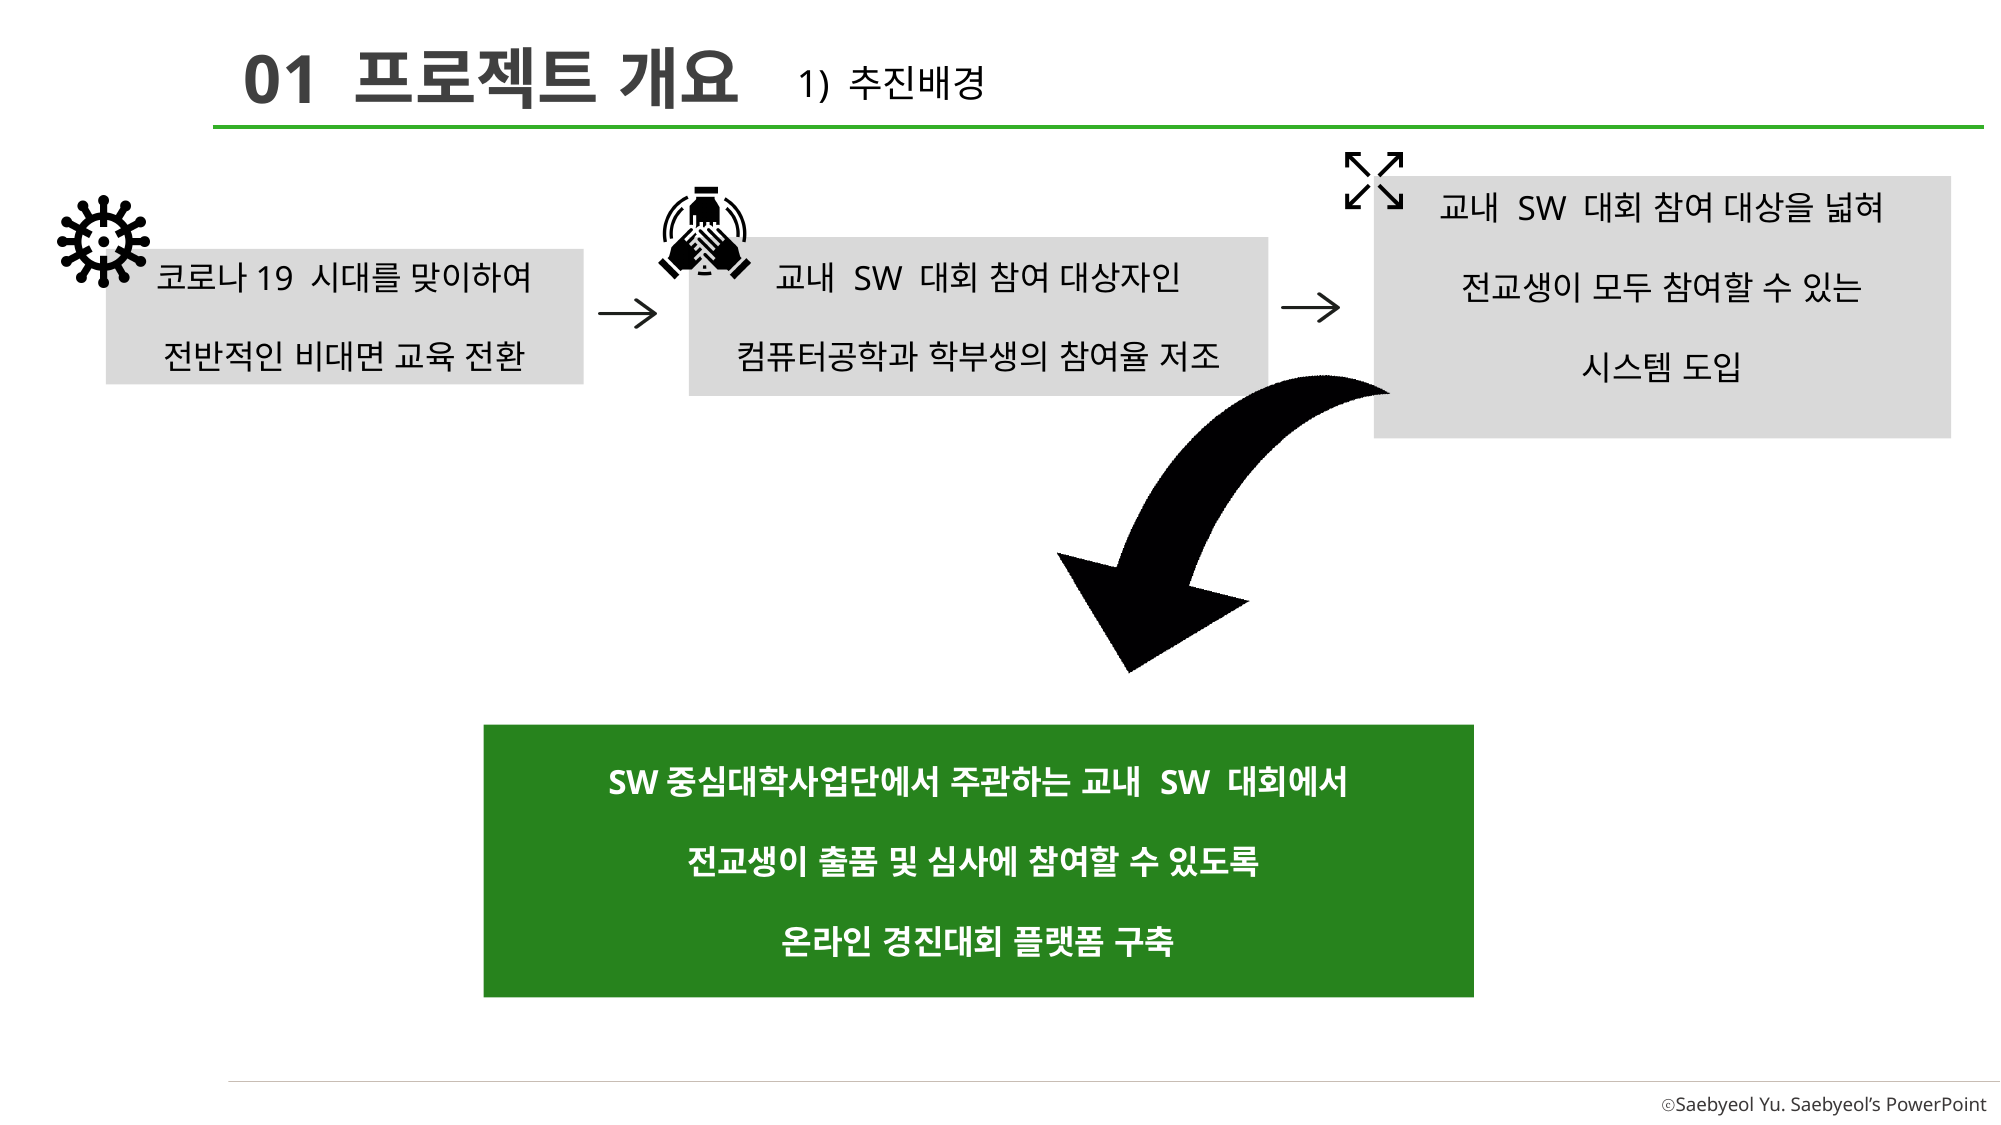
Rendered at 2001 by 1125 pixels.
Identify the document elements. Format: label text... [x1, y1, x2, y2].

picture [598, 292, 657, 335]
picture [57, 195, 150, 288]
picture [1006, 313, 1417, 724]
picture [651, 180, 758, 287]
text_box 교내 SW 대회 참여 대상을 넓혀 전교생이 모두 참여할 수 있는 시스템 도입 [1373, 175, 1952, 439]
text_box 01 프로젝트 개요 [229, 29, 757, 125]
picture [1331, 138, 1417, 223]
text_box 교내 SW 대회 참여 대상자인 컴퓨터공학과 학부생의 참여율 저조 [688, 236, 1269, 397]
text_box SW중심대학사업단에서 주관하는 교내 SW 대회에서 전교생이 출품 및 심사에 참여할 수 있도록 온라인 경진대회 플랫폼 구축 [483, 724, 1475, 998]
text_box 1) 추진배경 [782, 52, 1025, 125]
text_box 코로나19 시대를 맞이하여 전반적인 비대면 교육 전환 [105, 248, 585, 385]
picture [1281, 286, 1340, 329]
